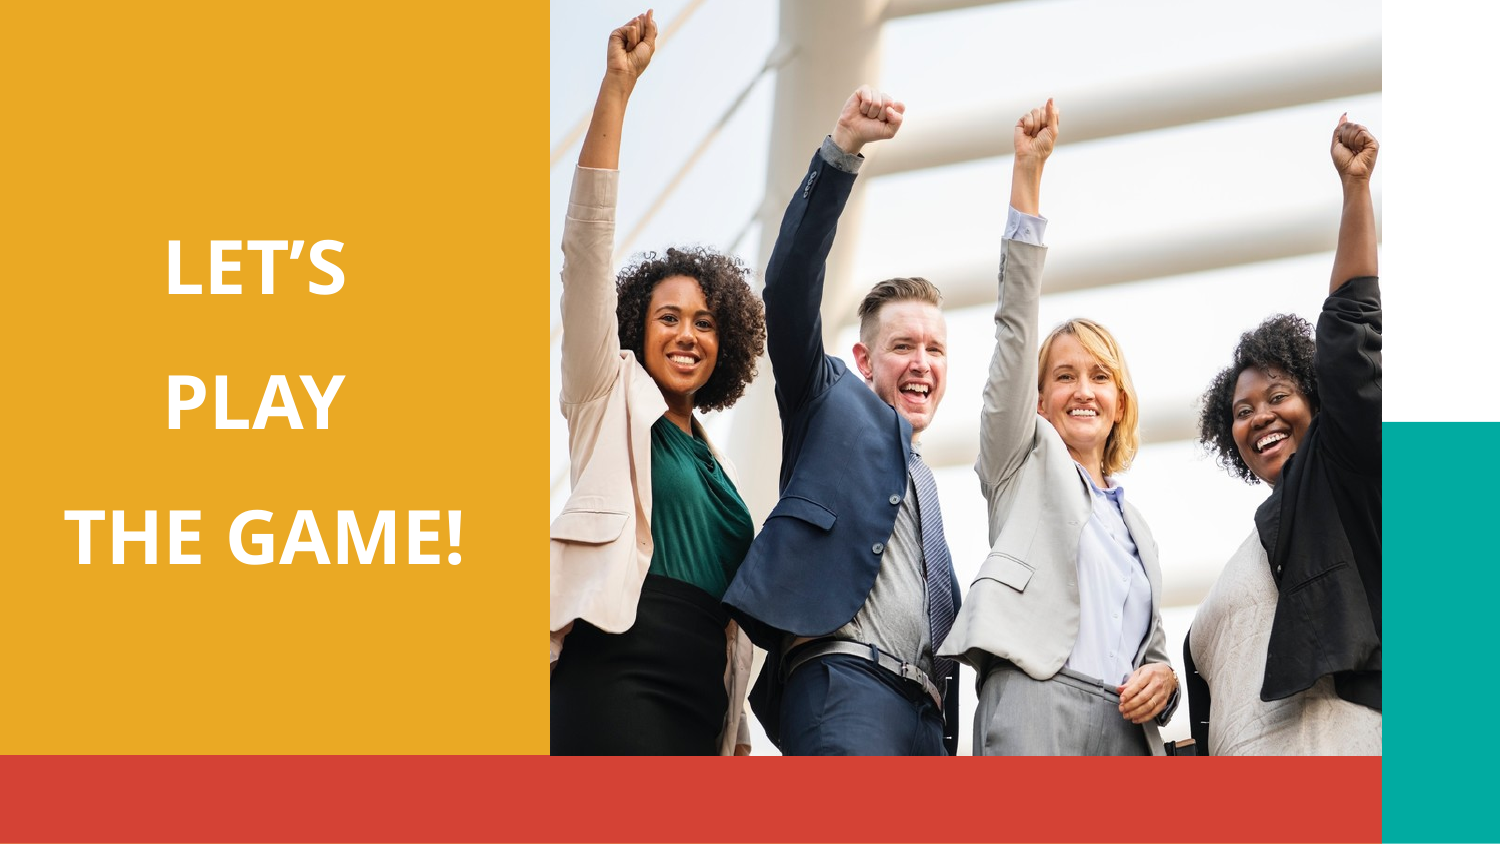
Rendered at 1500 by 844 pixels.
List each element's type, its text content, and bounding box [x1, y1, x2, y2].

text_box LET’S PLAY THE GAME! [0, 44, 545, 711]
picture [550, 0, 1382, 756]
